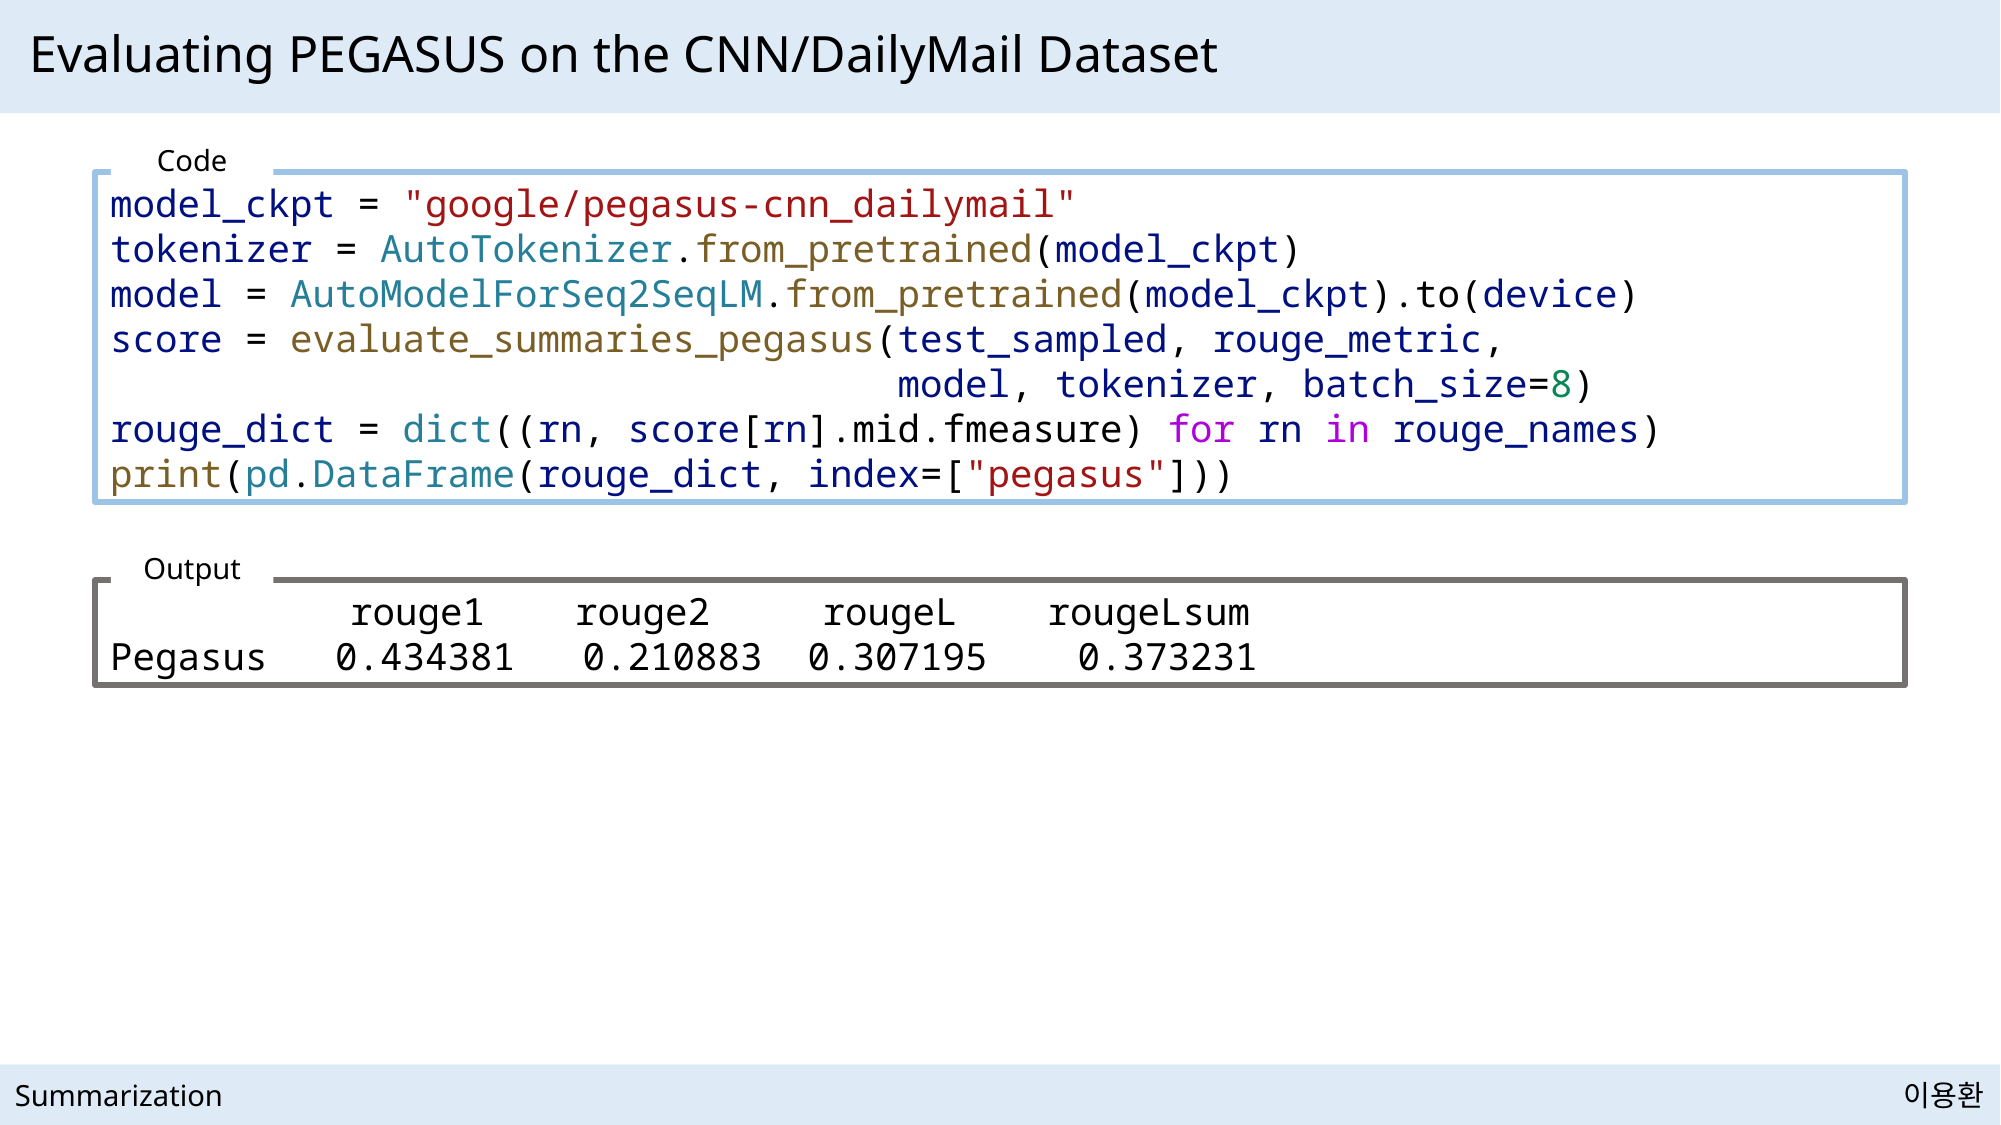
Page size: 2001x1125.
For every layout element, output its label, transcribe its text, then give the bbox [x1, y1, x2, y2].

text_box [95, 542, 1905, 687]
title Evaluating PEGASUS on the CNN/DailyMail Dataset [14, 15, 1986, 98]
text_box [95, 134, 1905, 506]
